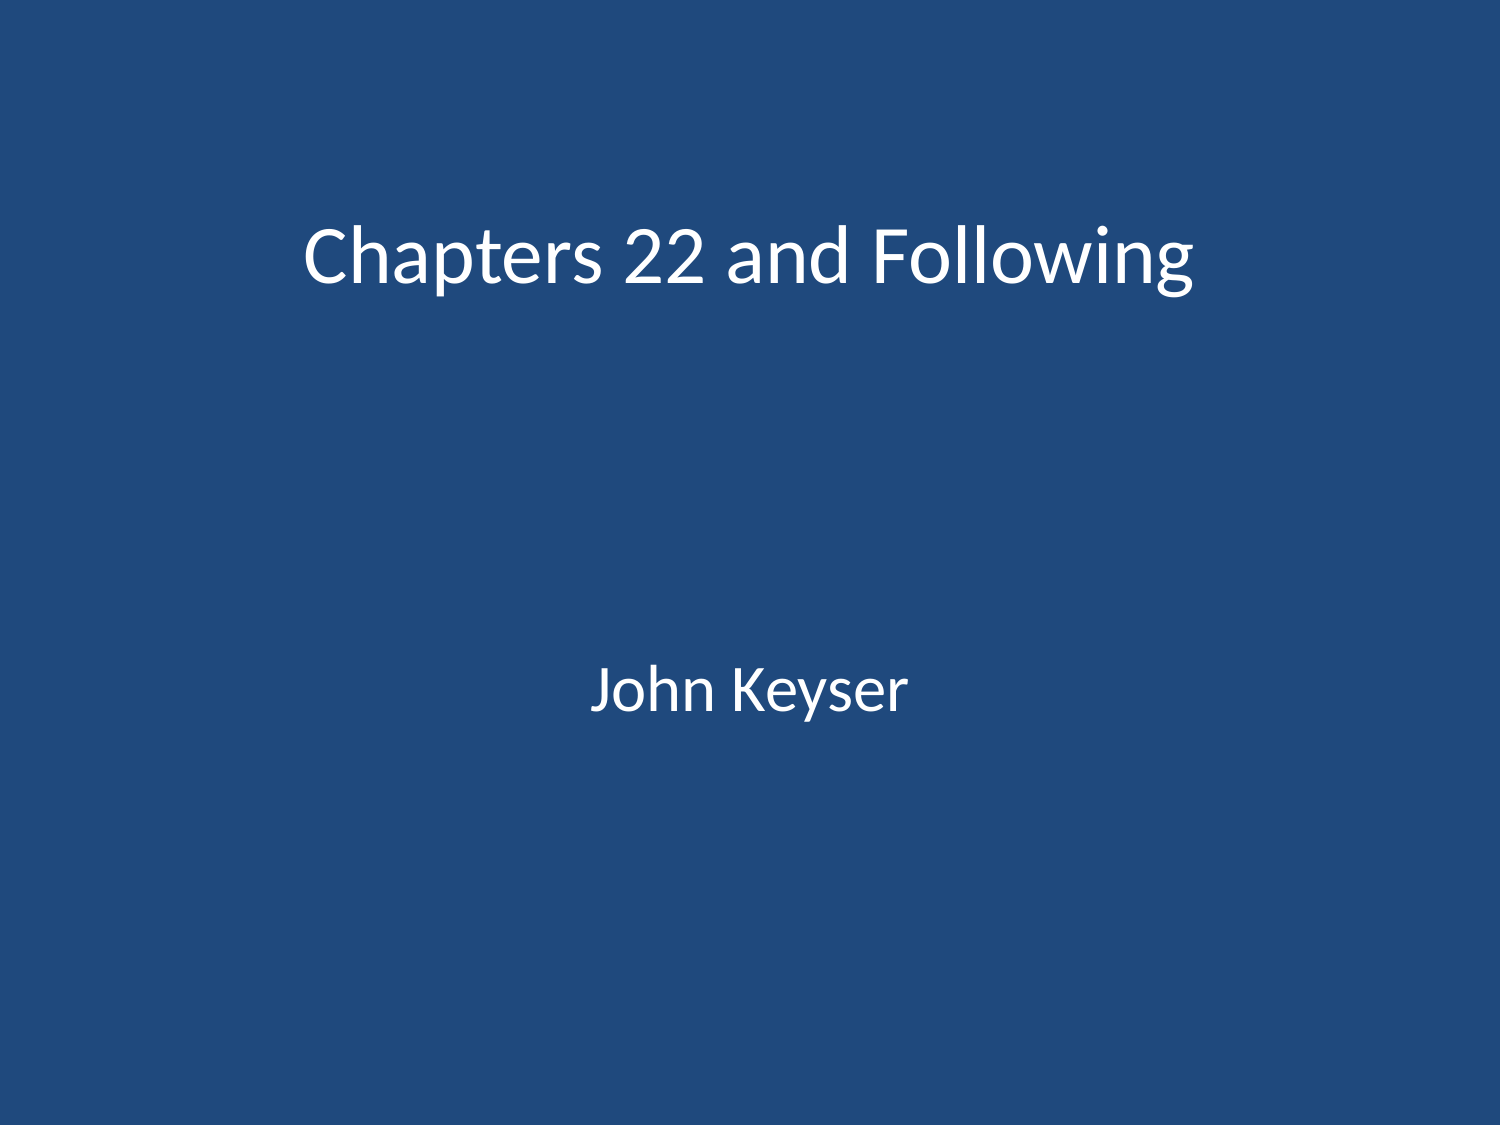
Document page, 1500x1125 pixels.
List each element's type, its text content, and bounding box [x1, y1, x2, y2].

title Chapters 22 and Following [37, 137, 1463, 463]
subtitle John Keyser [225, 637, 1275, 925]
